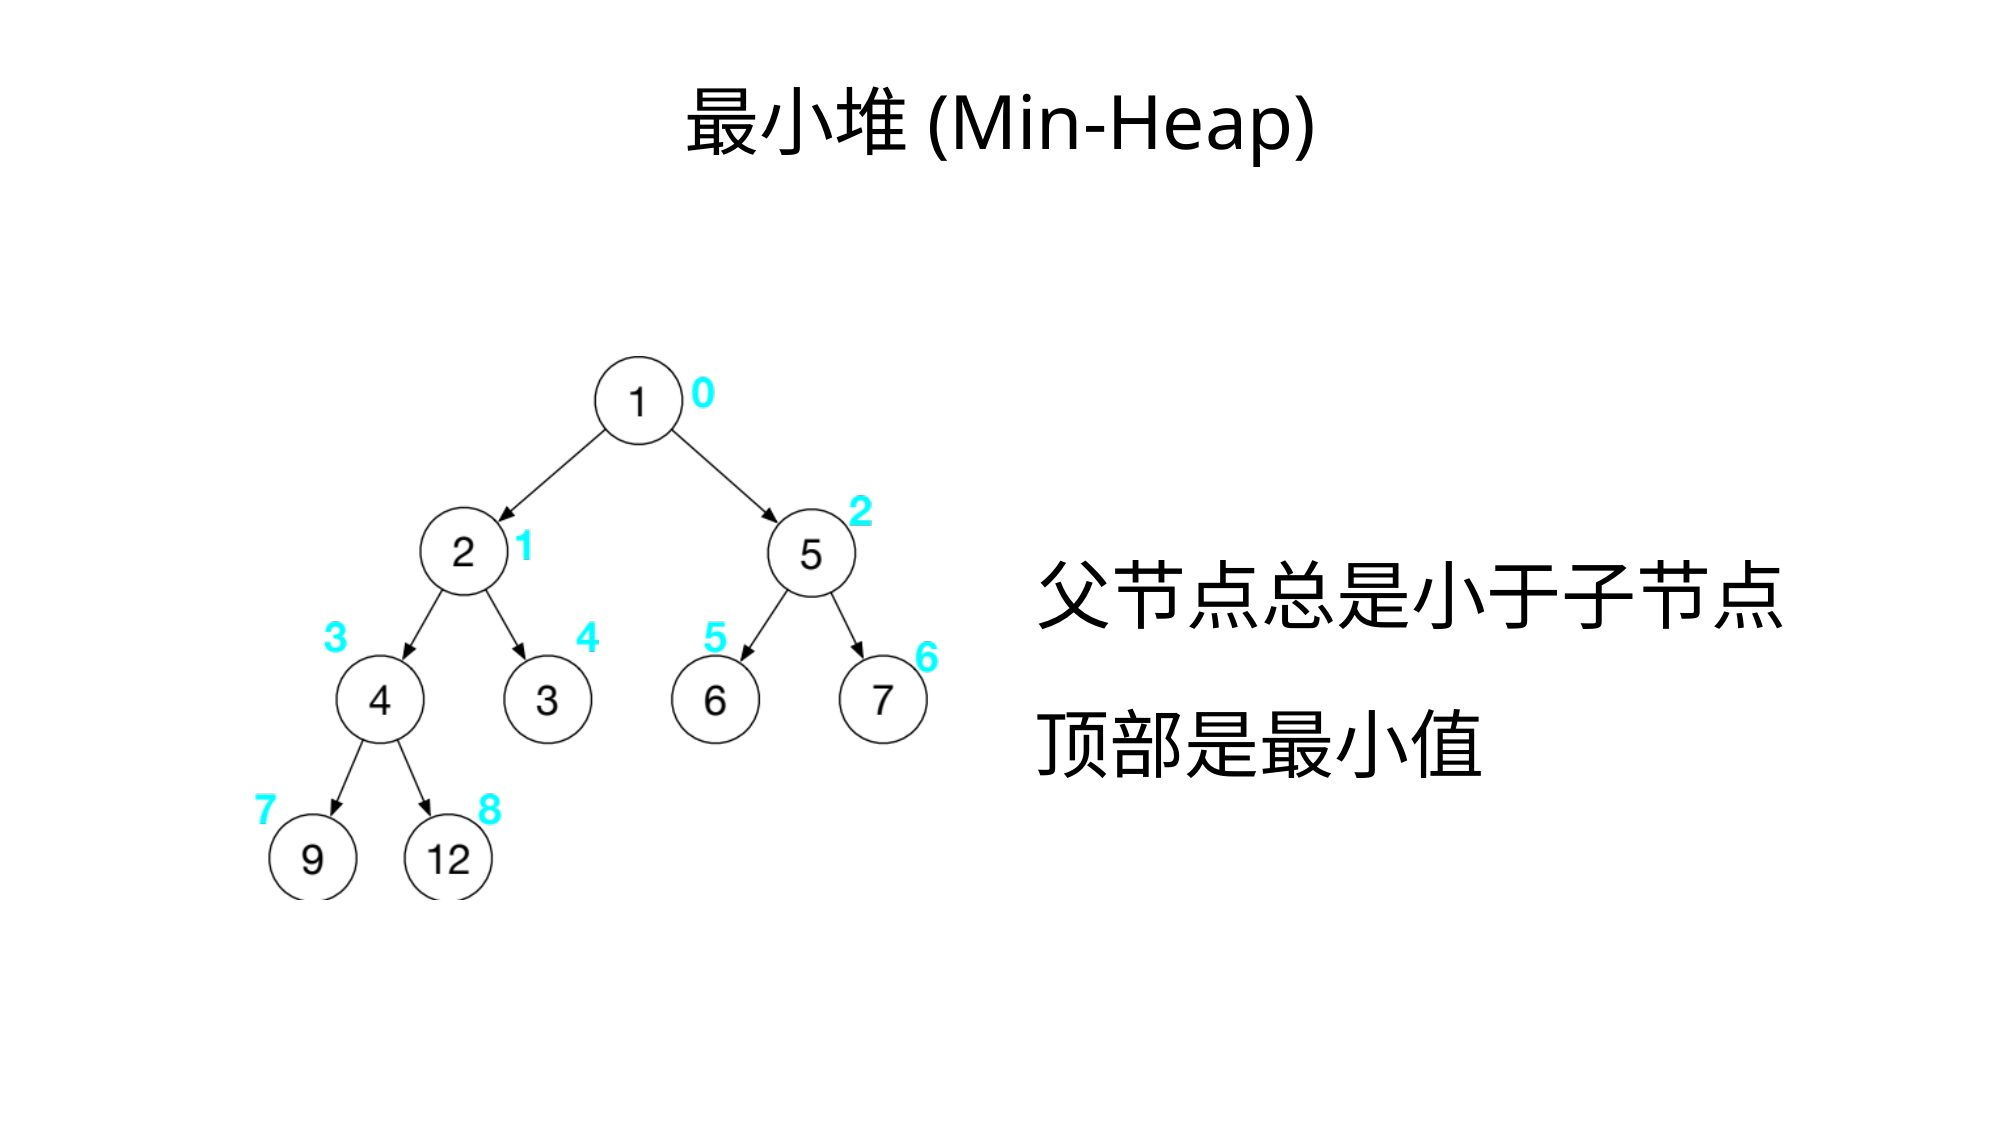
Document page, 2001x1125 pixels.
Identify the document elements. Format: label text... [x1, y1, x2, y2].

picture [245, 356, 946, 900]
title 最小堆(Min-Heap) [137, 59, 1863, 191]
text_box 父节点总是小于子节点 [1021, 540, 1802, 646]
text_box 顶部是最小值 [1020, 690, 1500, 795]
